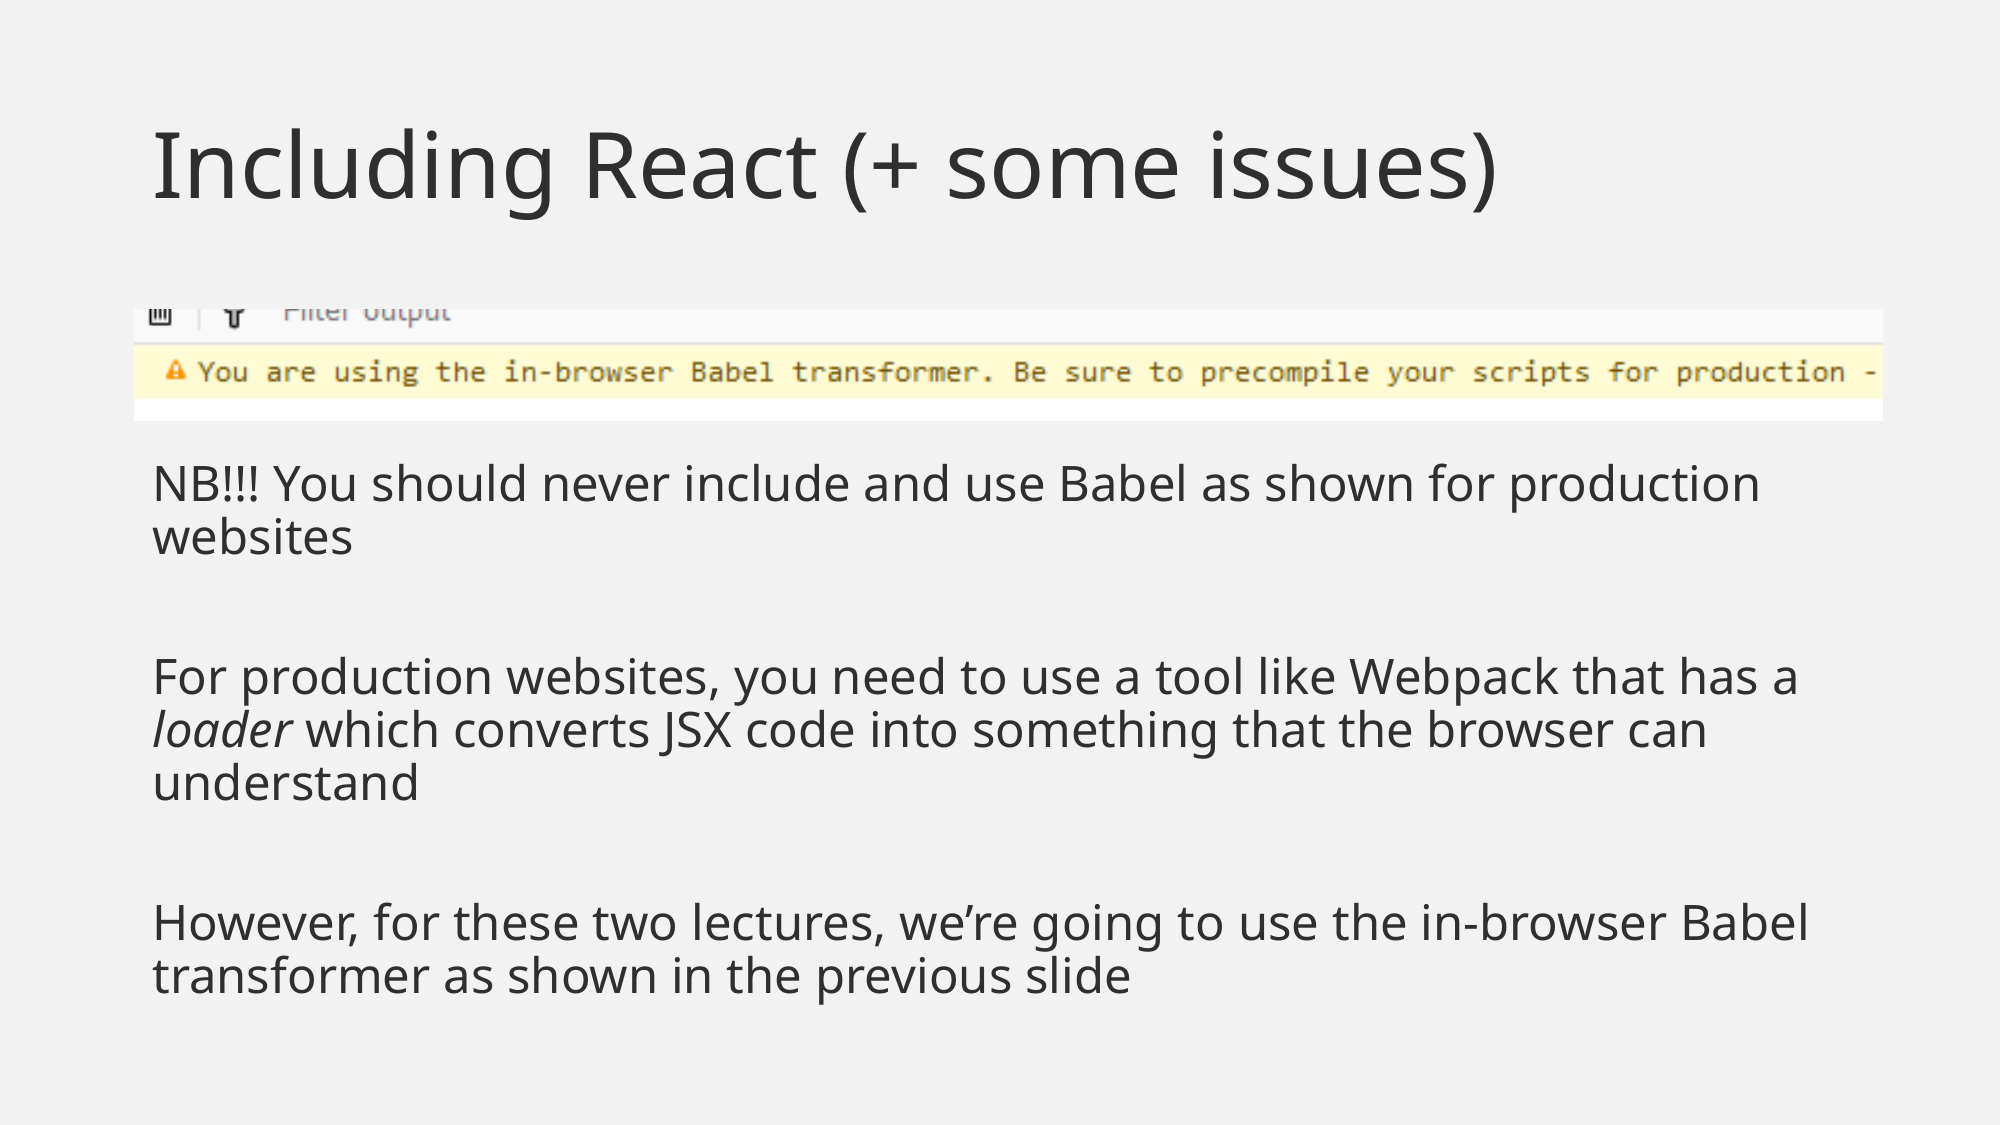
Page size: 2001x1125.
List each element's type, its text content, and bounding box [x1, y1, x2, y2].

picture [133, 309, 1883, 421]
title Including React (+ some issues) [137, 59, 1863, 278]
list NB!!! You should never include and use Babel as shown for production websites For production websites, you need to use a tool like Webpack that has a loader which converts JSX code into something that the browser can understand However, for these two lectures, we’re going to use the in-browser Babel transformer as shown in the previous slide [137, 421, 1863, 1020]
list NB!!! You should never include and use Babel as shown for production websites For production websites, you need to use a tool like Webpack that has a loader which converts JSX code into something that the browser can understand However, for these two lectures, we’re going to use the in-browser Babel transformer as shown in the previous slide [137, 305, 1863, 309]
